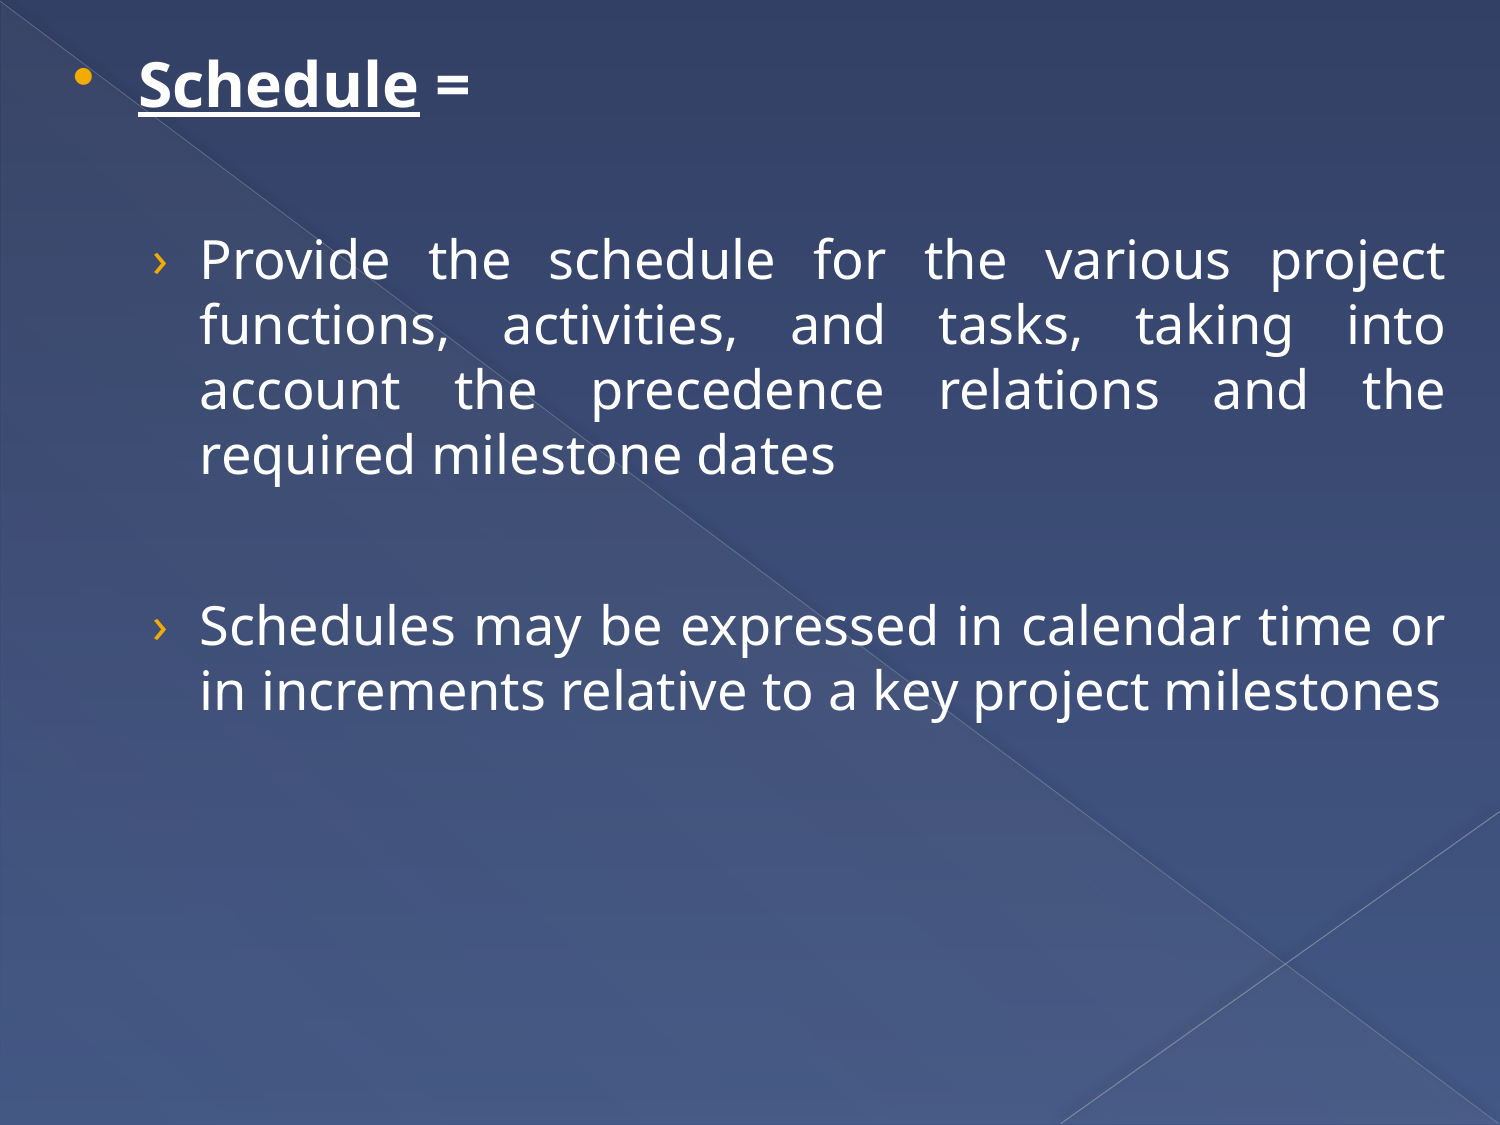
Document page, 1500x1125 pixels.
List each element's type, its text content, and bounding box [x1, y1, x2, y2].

list Schedule = Provide the schedule for the various project functions, activities, and tasks, taking into account the precedence relations and the required milestone dates Schedules may be expressed in calendar time or in increments relative to a key project milestones [50, 37, 1463, 1059]
